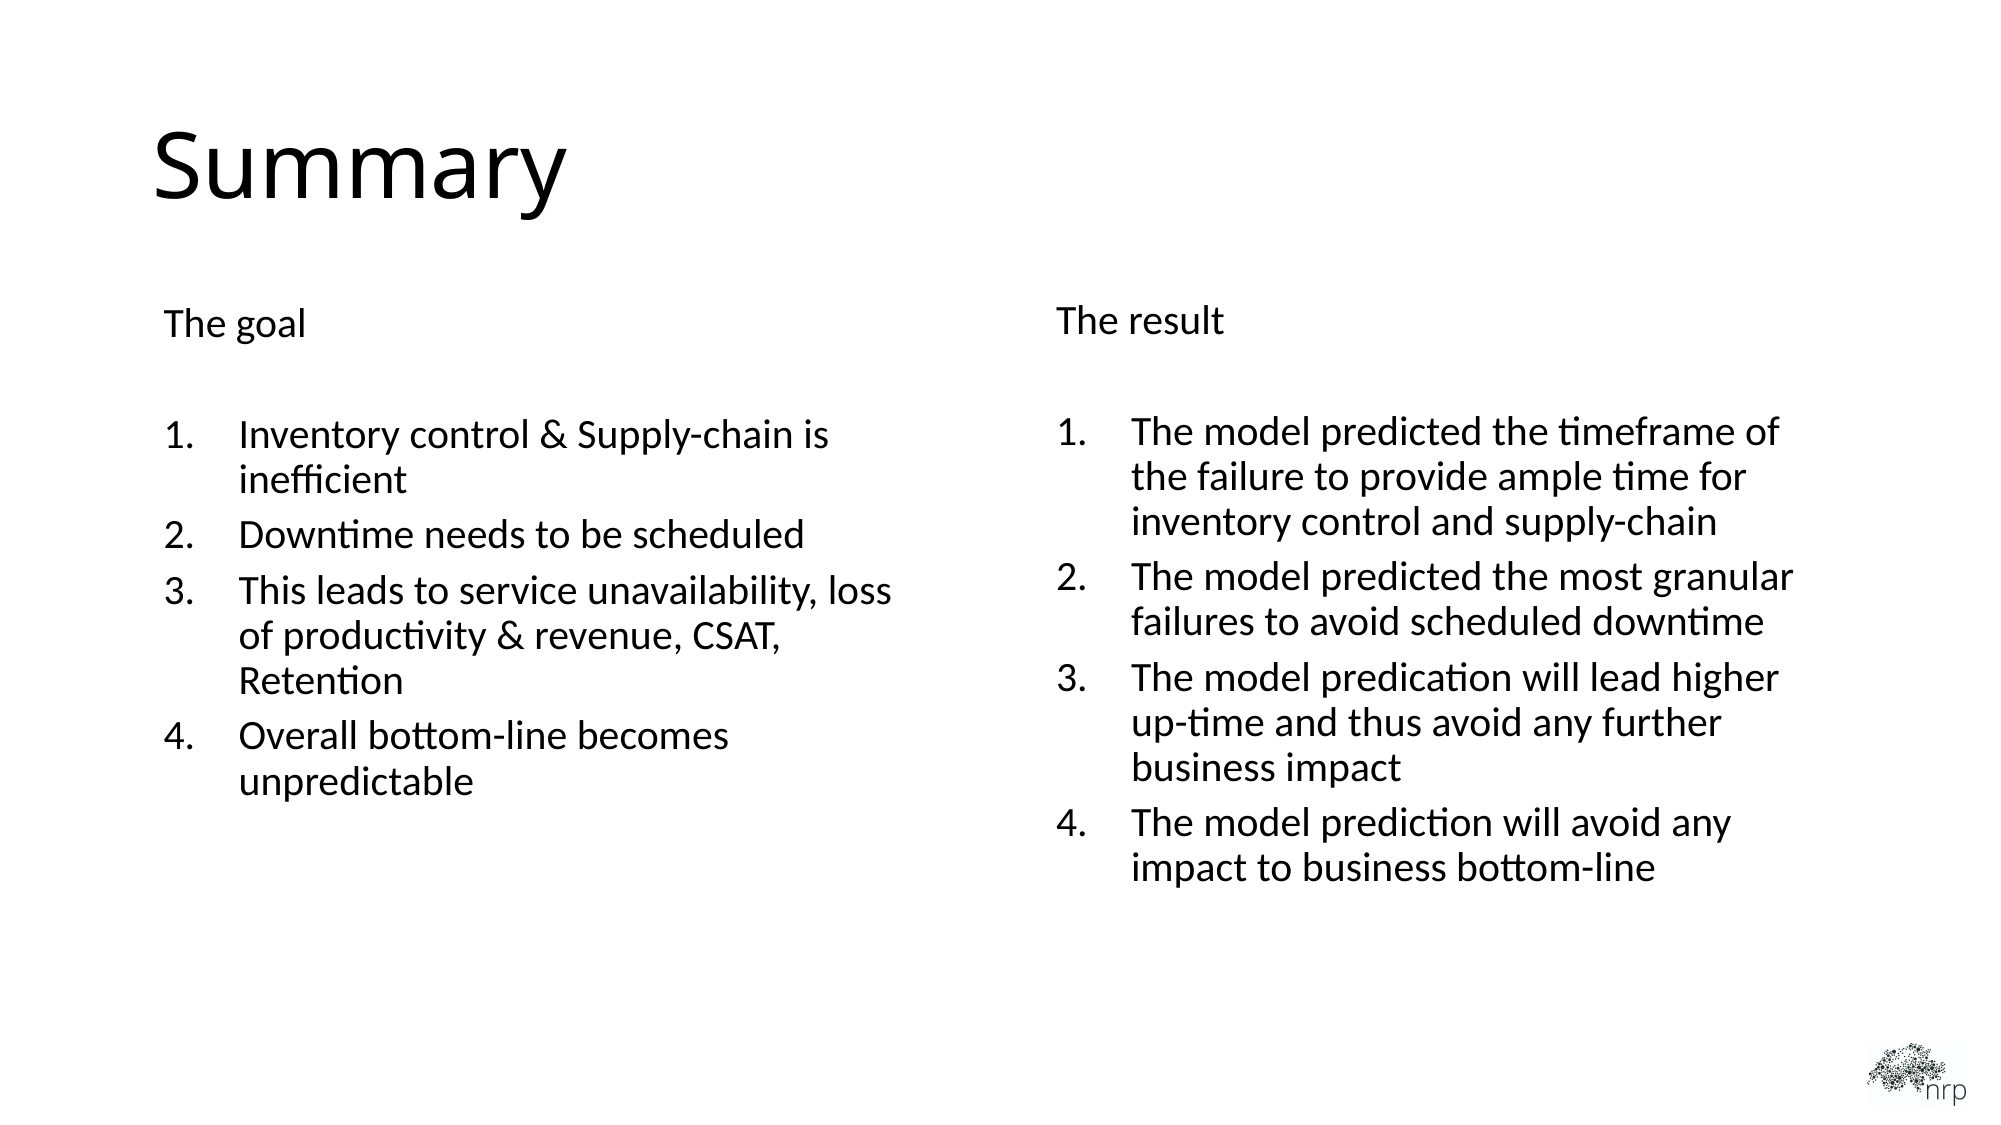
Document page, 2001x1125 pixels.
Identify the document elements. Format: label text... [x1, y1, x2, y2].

title Summary [137, 59, 1863, 278]
list The goal Inventory control & Supply-chain is inefficient Downtime needs to be scheduled This leads to service unavailability, loss of productivity & revenue, CSAT, Retention Overall bottom-line becomes unpredictable [0, 293, 942, 1008]
picture [1867, 1043, 1967, 1106]
text_box The result The model predicted the timeframe of the failure to provide ample time for inventory control and supply-chain The model predicted the most granular failures to avoid scheduled downtime The model predication will lead higher up-time and thus avoid any further business impact The model prediction will avoid any impact to business bottom-line [891, 230, 1816, 944]
